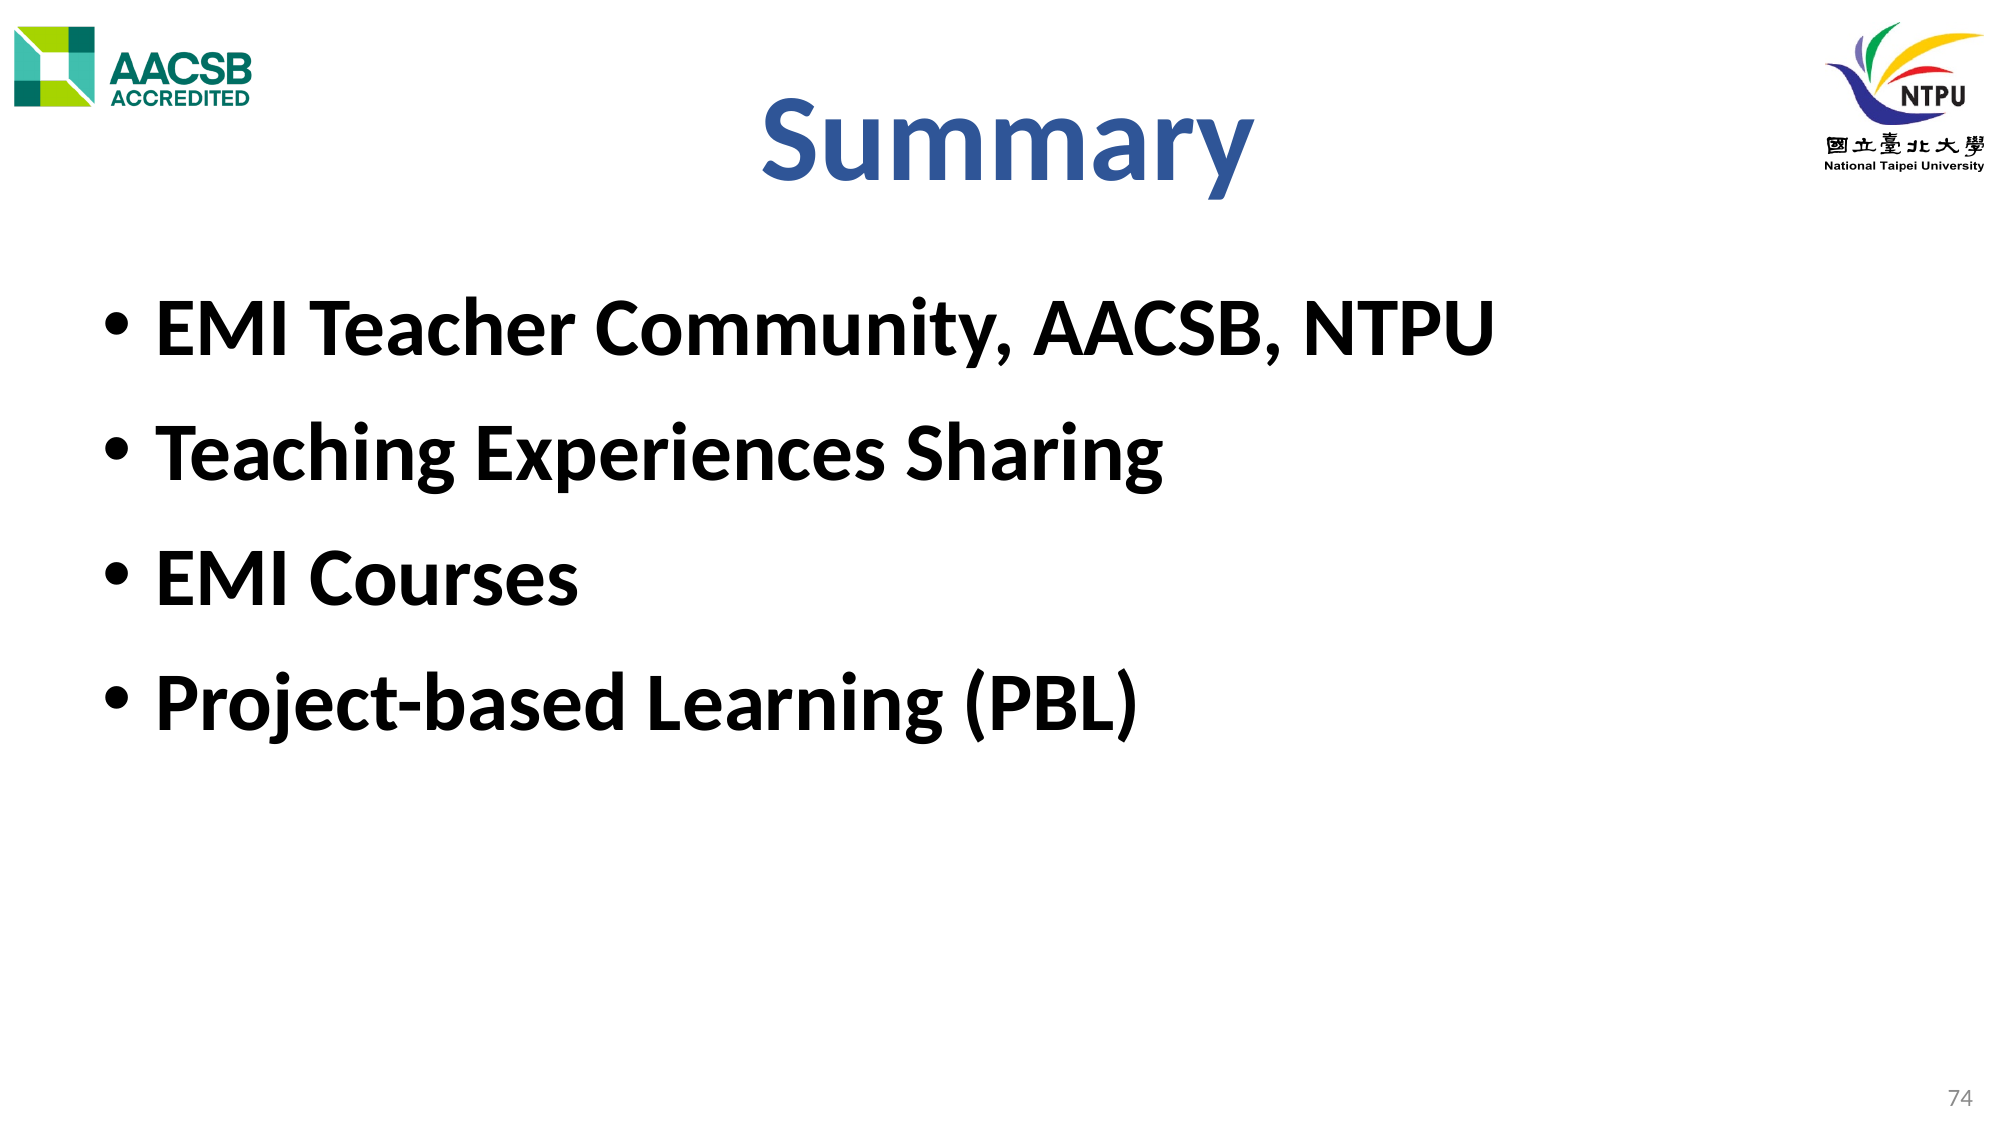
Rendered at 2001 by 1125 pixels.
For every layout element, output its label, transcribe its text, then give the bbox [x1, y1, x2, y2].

list EMI Teacher Community, AACSB, NTPU Teaching Experiences Sharing EMI Courses Project-based Learning (PBL) [87, 264, 1929, 1043]
title Summary [87, 22, 1929, 240]
picture [1825, 22, 1984, 125]
slide_number 74 [1830, 1076, 1989, 1116]
picture [13, 26, 252, 107]
picture [1825, 132, 1984, 172]
